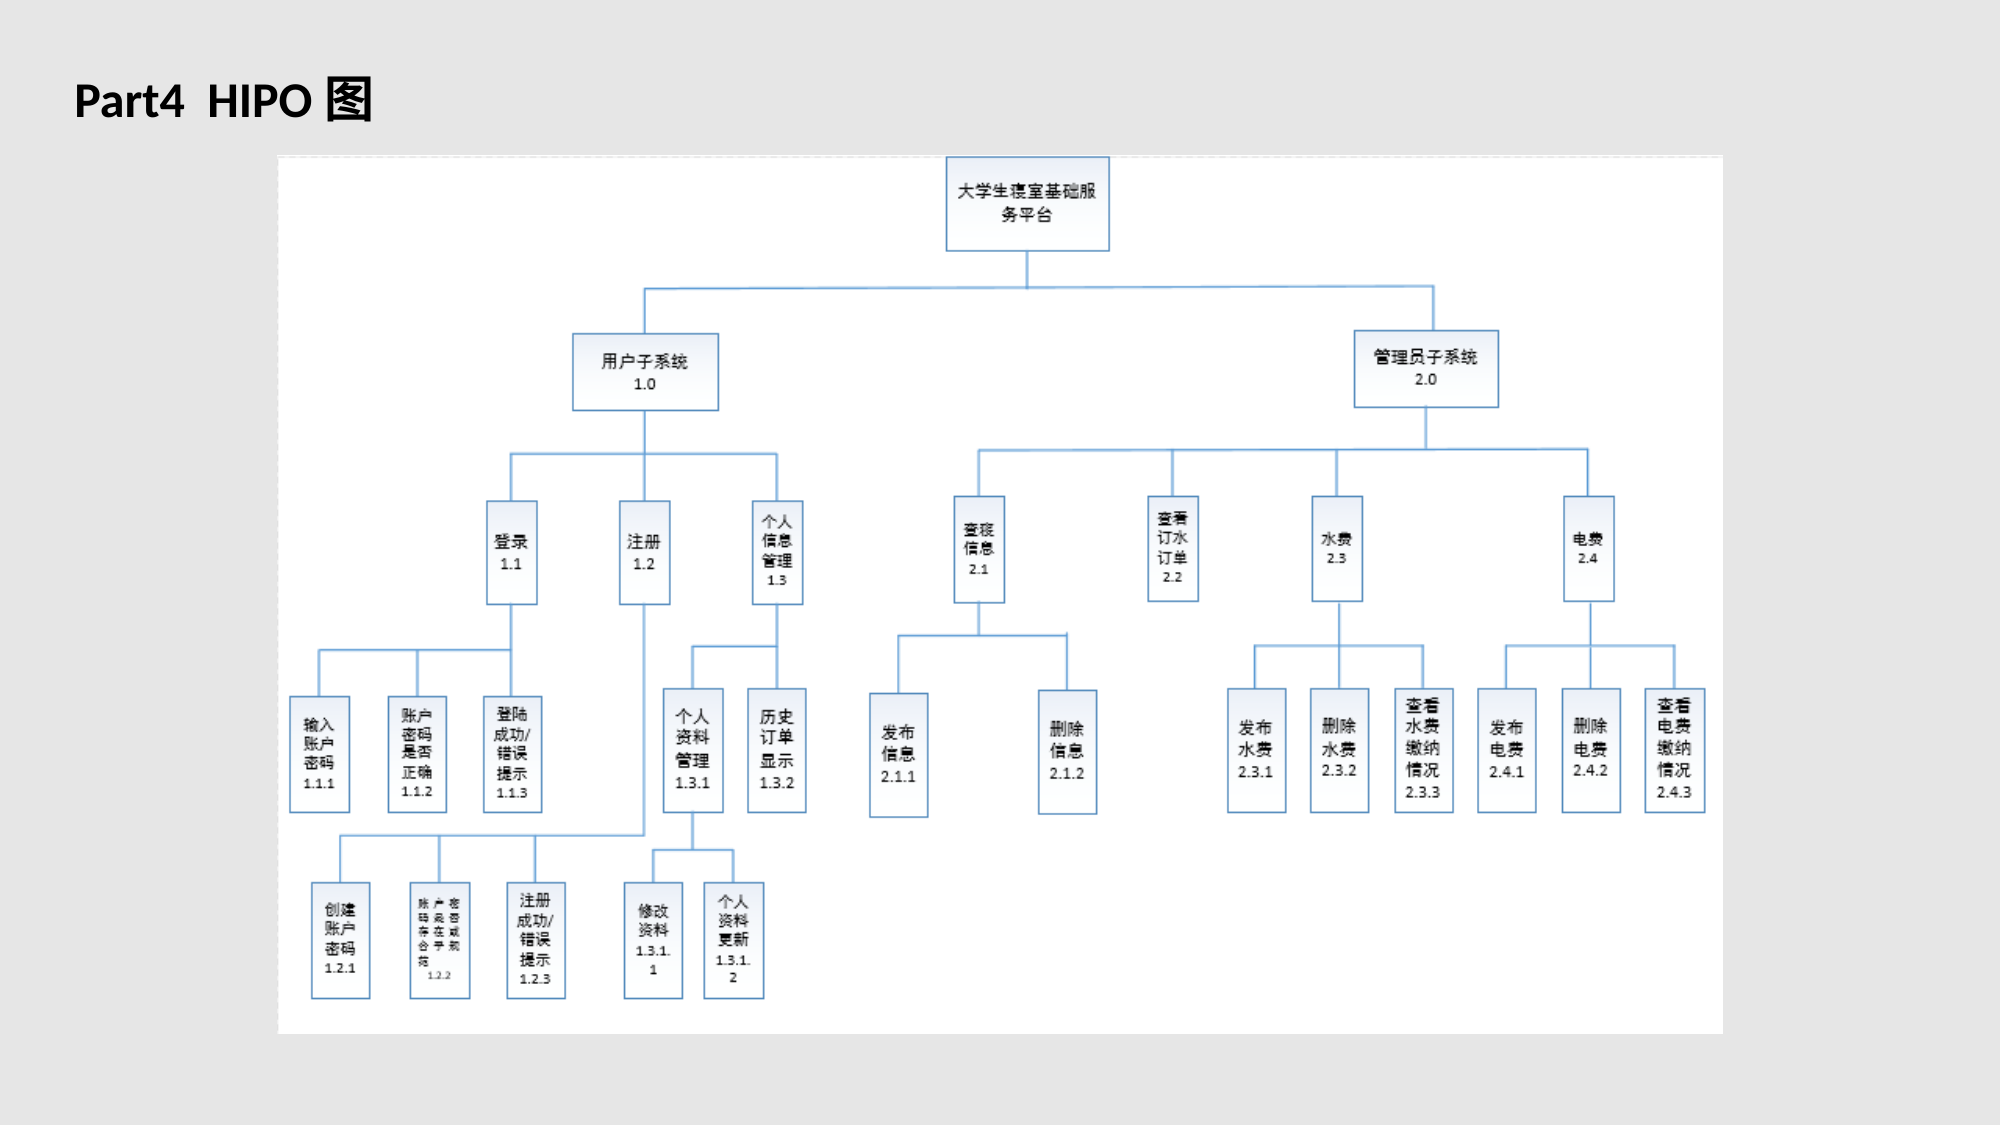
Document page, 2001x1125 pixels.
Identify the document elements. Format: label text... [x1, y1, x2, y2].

text_box Part4 HIPO图 [59, 59, 616, 135]
picture [276, 155, 1723, 1034]
